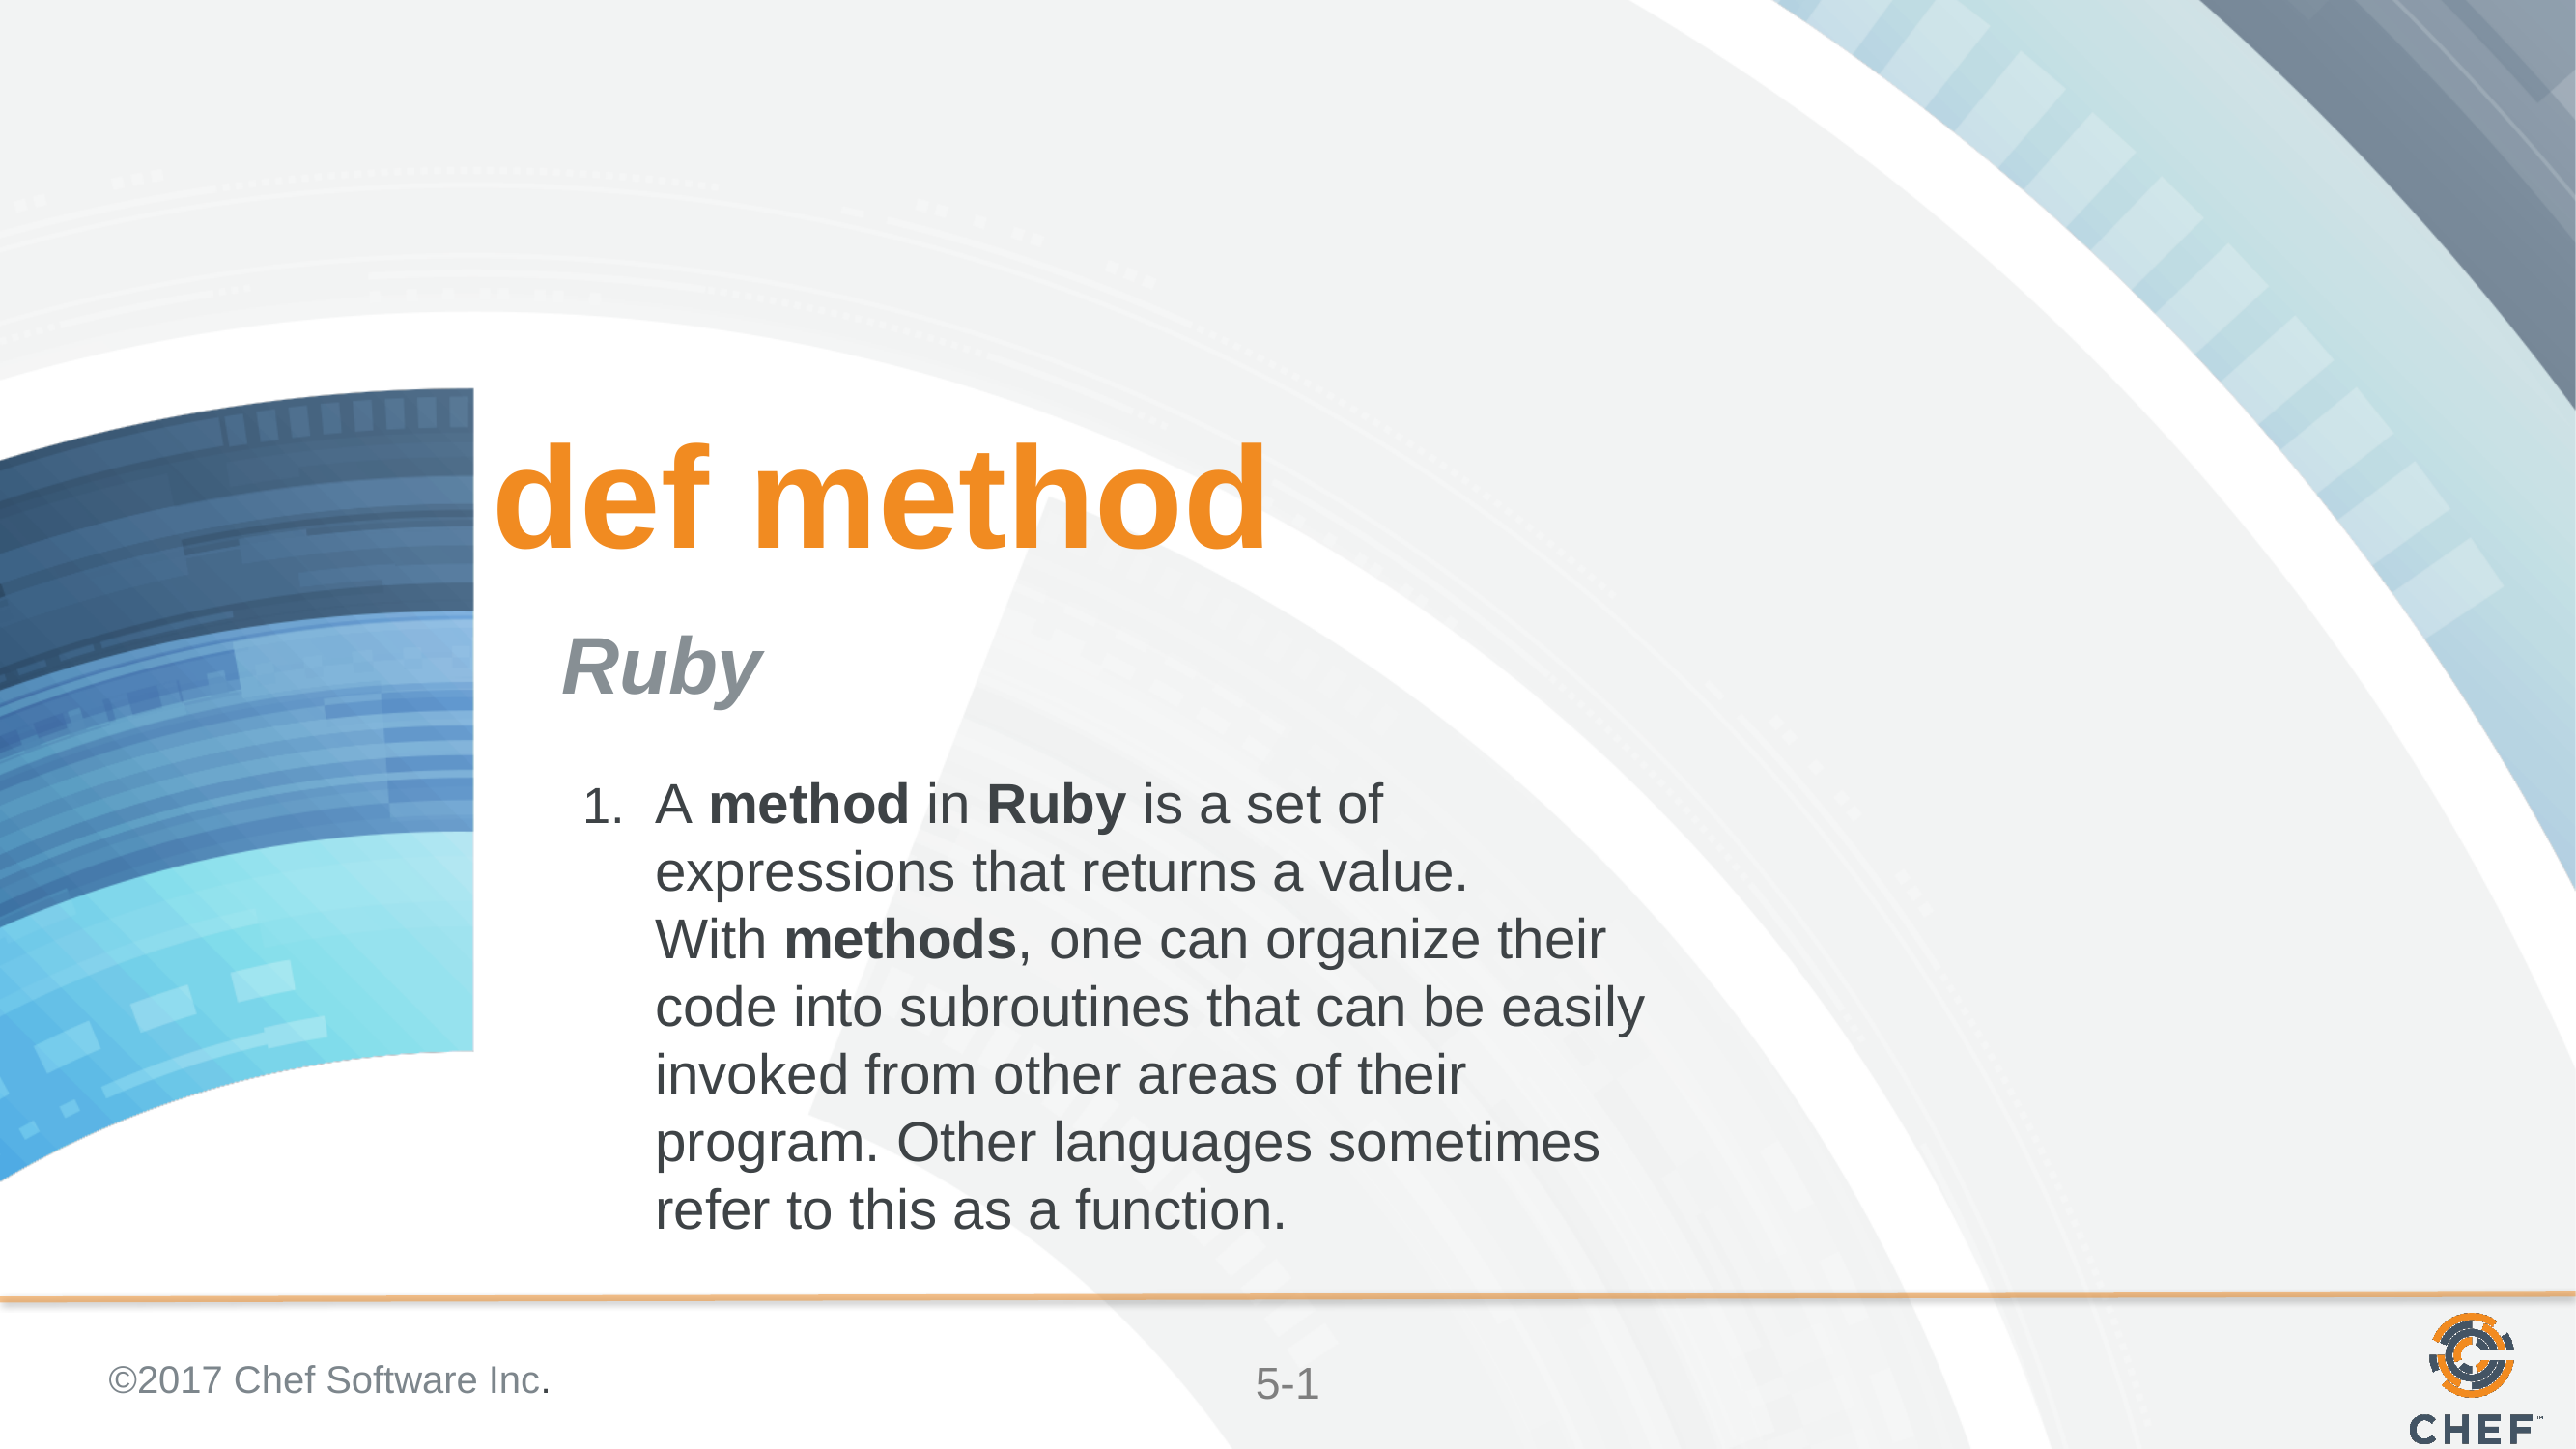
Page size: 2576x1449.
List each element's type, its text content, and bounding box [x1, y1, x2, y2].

picture [0, 1295, 2576, 1449]
list A method in Ruby is a set of expressions that returns a value. With methods, one can organize their code into subroutines that can be easily invoked from other areas of their program. Other languages sometimes refer to this as a function. [568, 753, 1698, 1261]
title def method [477, 395, 1698, 608]
text_box Ruby [547, 562, 810, 775]
picture [0, 0, 2576, 1296]
